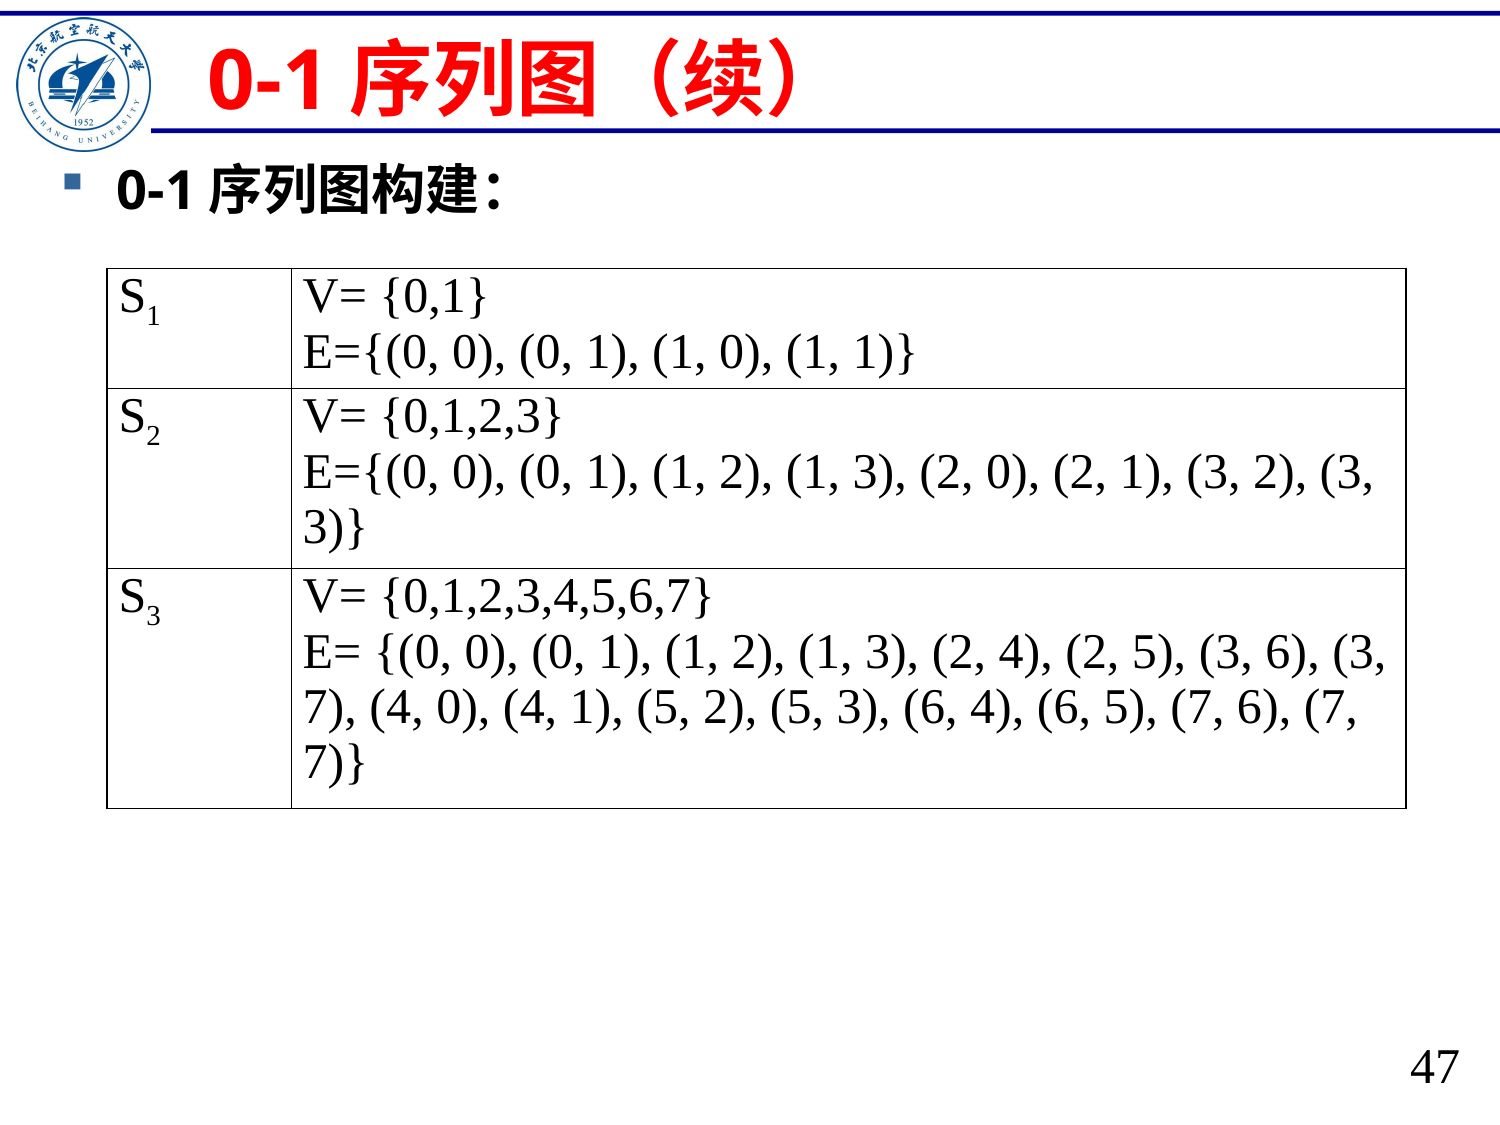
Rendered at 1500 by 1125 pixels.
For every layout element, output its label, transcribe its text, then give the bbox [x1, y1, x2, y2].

title 0-1序列图（续） [192, 32, 1415, 120]
table_header S1 [108, 269, 291, 388]
table_cell V= {0,1,2,3,4,5,6,7} E= {(0, 0), (0, 1), (1, 2), (1, 3), (2, 4), (2, 5), (3, 6), (3, 7), (4, 0), (4, 1), (5, 2), (5, 3), (6, 4), (6, 5), (7, 6), (7, 7)} [292, 569, 1405, 808]
list 0-1序列图构建： [45, 155, 1455, 424]
table_header V= {0,1} E={(0, 0), (0, 1), (1, 0), (1, 1)} [292, 269, 1405, 388]
table_cell S2 [108, 389, 291, 568]
picture [16, 17, 151, 152]
table_cell S3 [108, 569, 291, 808]
table_cell V= {0,1,2,3} E={(0, 0), (0, 1), (1, 2), (1, 3), (2, 0), (2, 1), (3, 2), (3, 3)} [292, 389, 1405, 568]
